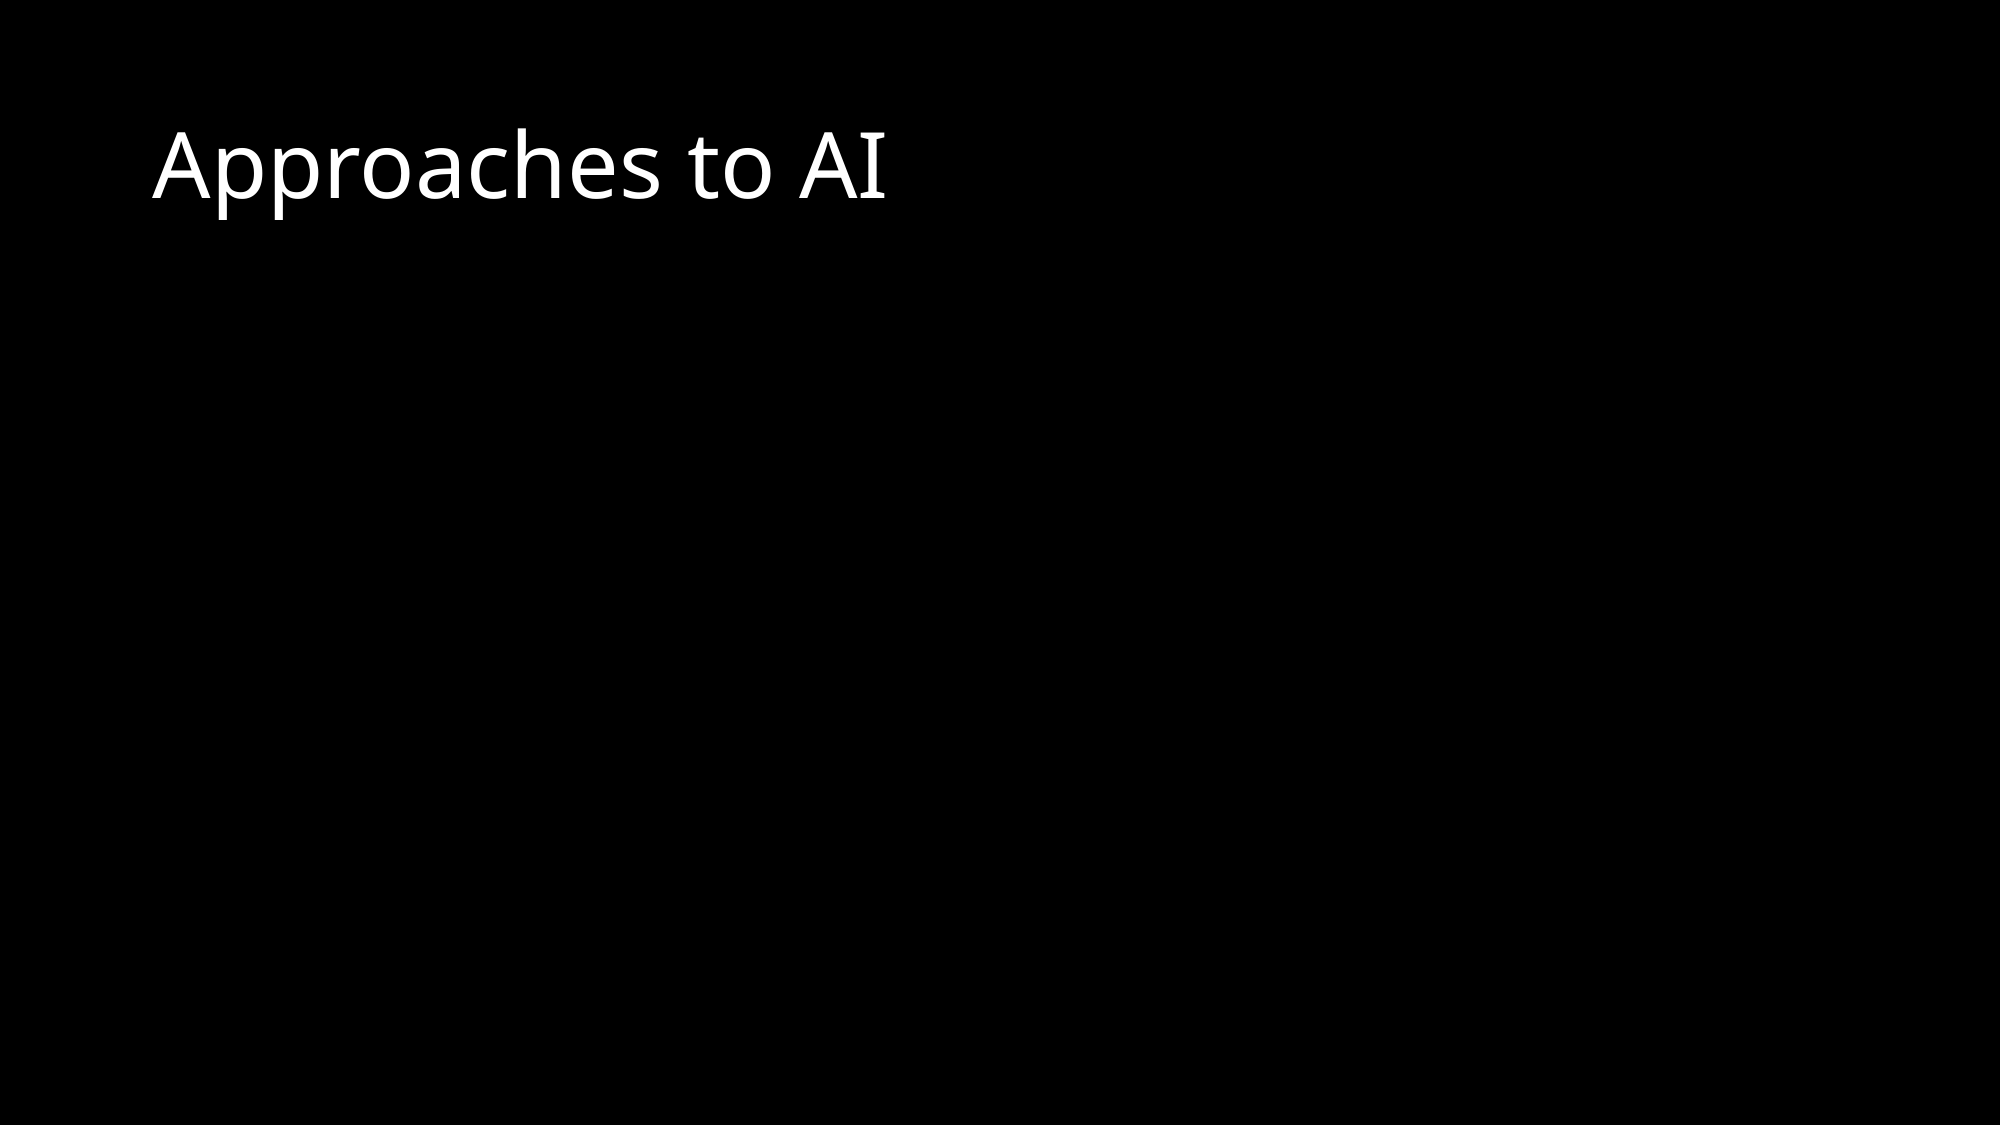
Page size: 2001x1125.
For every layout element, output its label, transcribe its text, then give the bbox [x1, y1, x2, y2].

title Approaches to AI [137, 59, 1863, 278]
